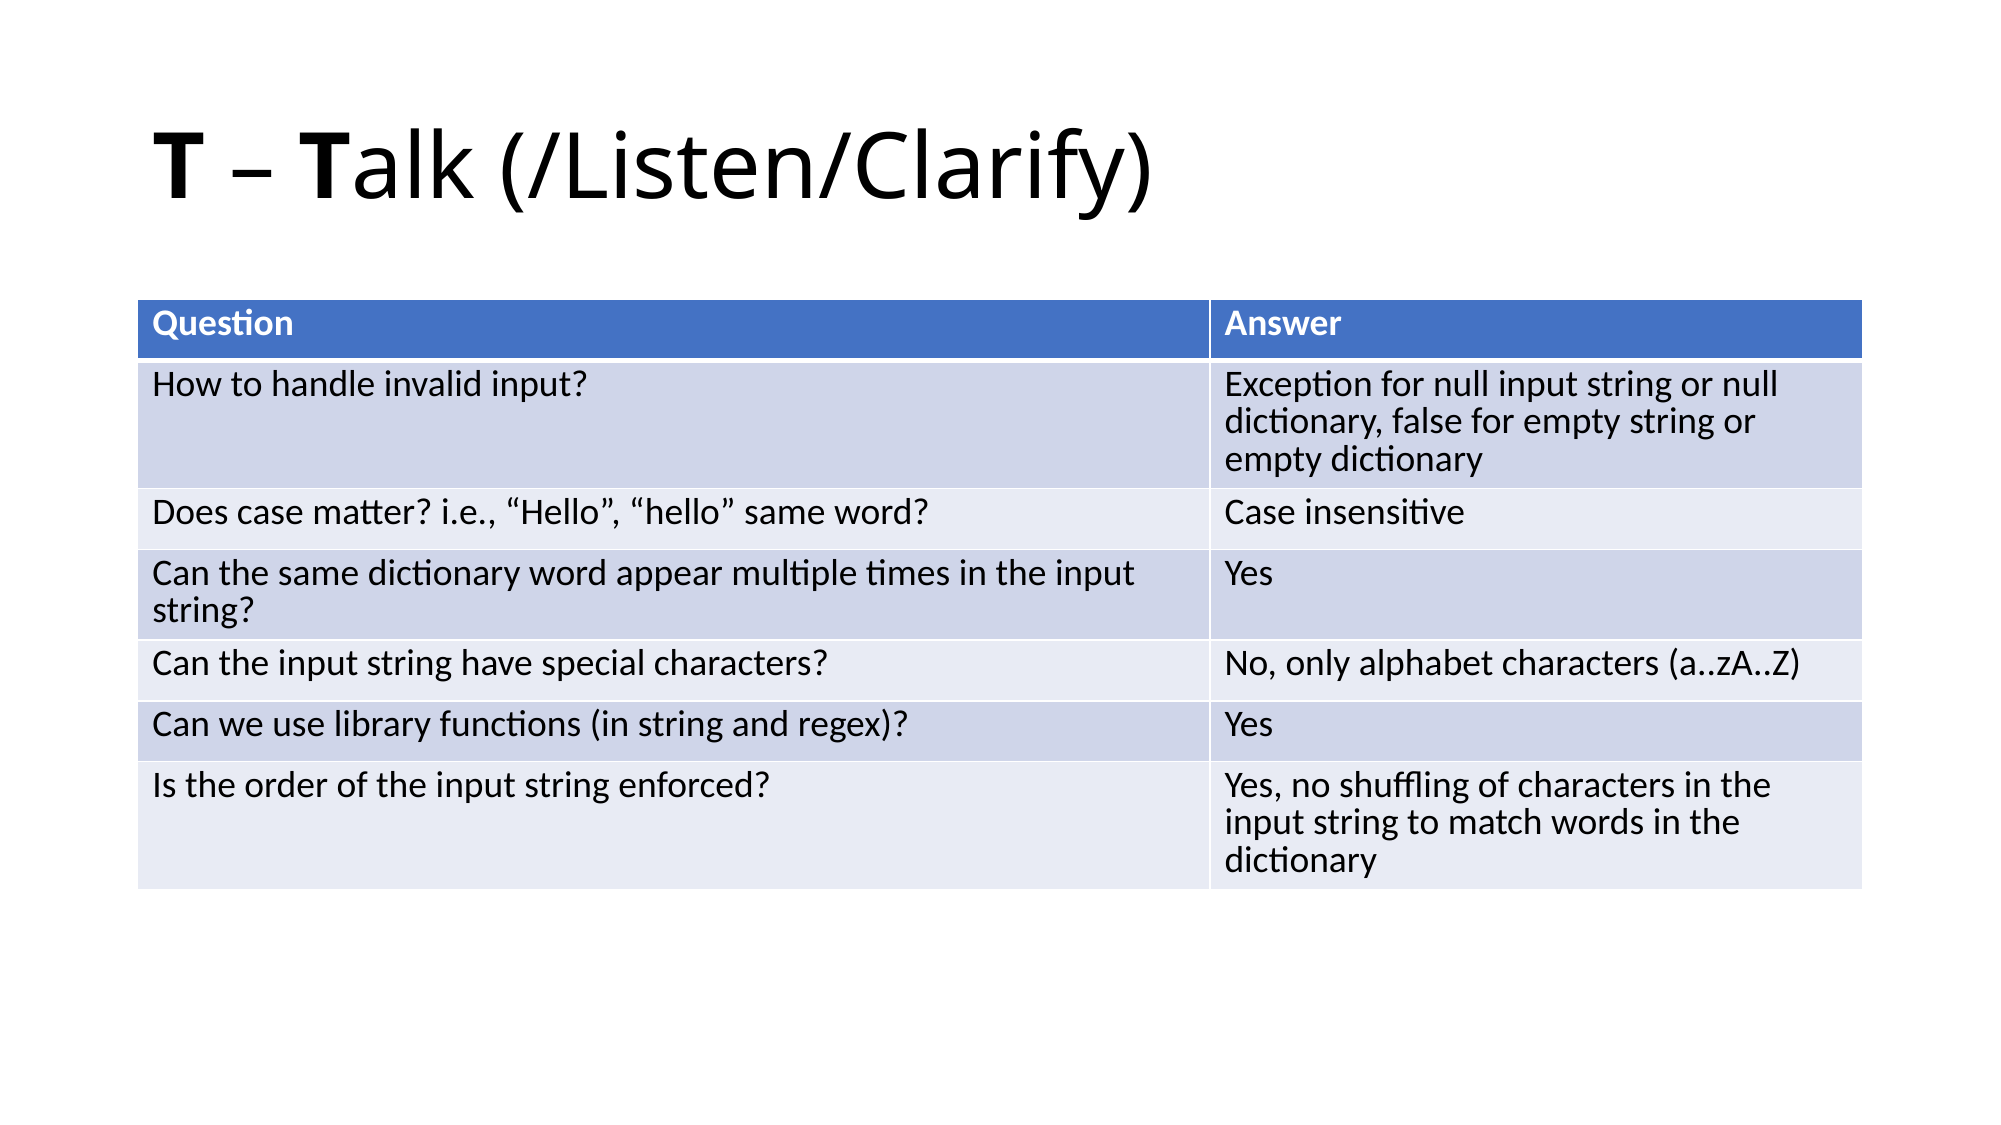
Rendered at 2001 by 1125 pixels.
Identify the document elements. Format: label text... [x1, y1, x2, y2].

table_cell Yes [1211, 702, 1862, 761]
table_cell Can we use library functions (in string and regex)? [138, 702, 1209, 761]
table_cell Exception for null input string or null dictionary, false for empty string or empty dictionary [1211, 363, 1862, 488]
table_cell Yes, no shuffling of characters in the input string to match words in the dictionary [1211, 762, 1862, 889]
title T – Talk (/Listen/Clarify) [137, 59, 1863, 278]
table_cell How to handle invalid input? [138, 363, 1209, 488]
table_header Answer [1211, 300, 1862, 358]
table_cell Can the input string have special characters? [138, 641, 1209, 700]
table_cell Is the order of the input string enforced? [138, 762, 1209, 889]
table_cell Can the same dictionary word appear multiple times in the input string? [138, 550, 1209, 639]
table_cell No, only alphabet characters (a..zA..Z) [1211, 641, 1862, 700]
table_cell Case insensitive [1211, 489, 1862, 549]
table_cell Yes [1211, 550, 1862, 639]
table_header Question [138, 300, 1209, 358]
table_cell Does case matter? i.e., “Hello”, “hello” same word? [138, 489, 1209, 549]
